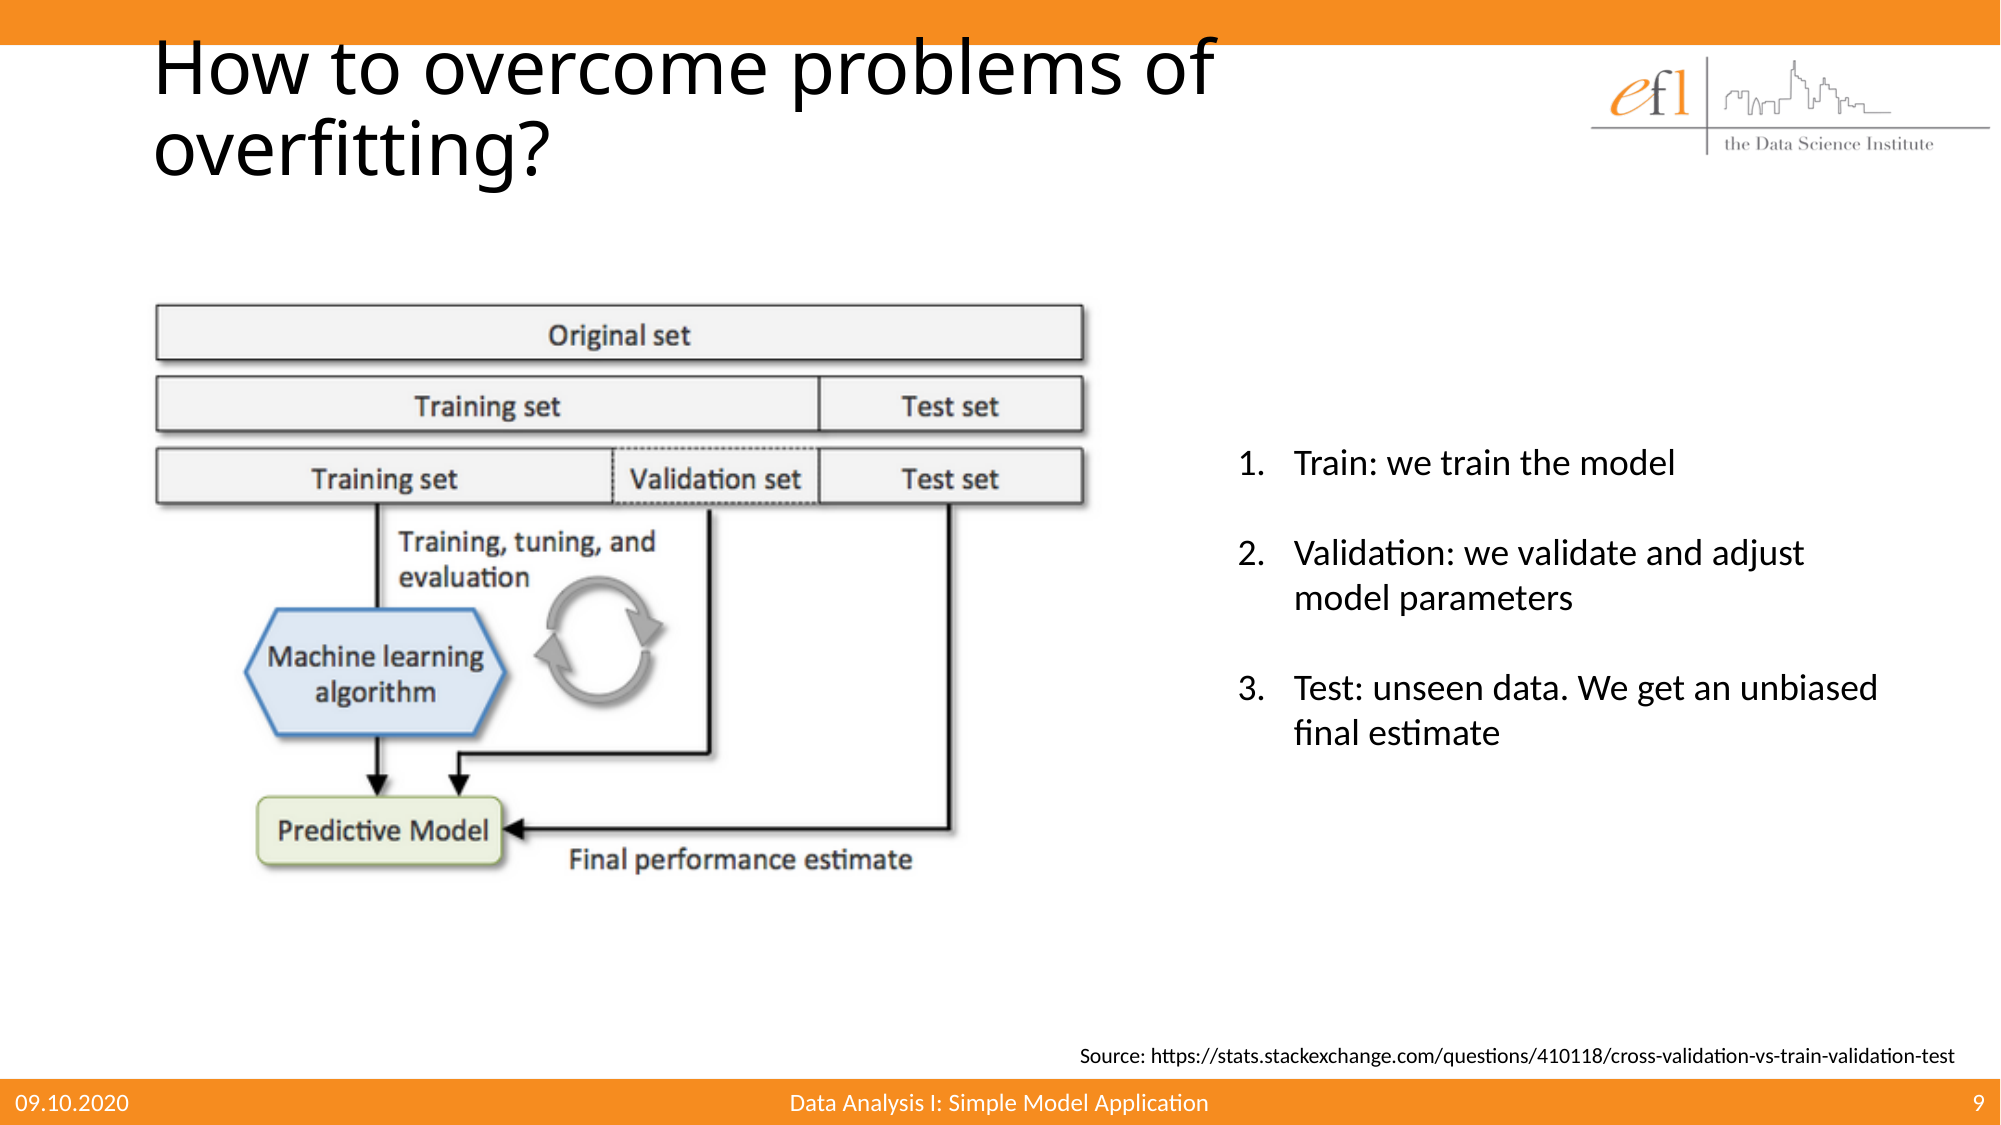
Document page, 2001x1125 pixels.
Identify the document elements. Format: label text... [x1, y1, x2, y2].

picture [0, 0, 2001, 1125]
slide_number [0, 1078, 450, 1125]
title How to overcome problems of overfitting? [137, 59, 1550, 161]
slide_number 9 [1550, 1078, 2000, 1125]
text_box Source: https://stats.stackexchange.com/questions/410118/cross-validation-vs-train-validation-test [1065, 1034, 2000, 1076]
footer Data Analysis I: Simple Model Application [662, 1078, 1338, 1125]
text_box Train: we train the model Validation: we validate and adjust model parameters Test: unseen data. We get an unbiased final estimate [1222, 431, 1902, 761]
